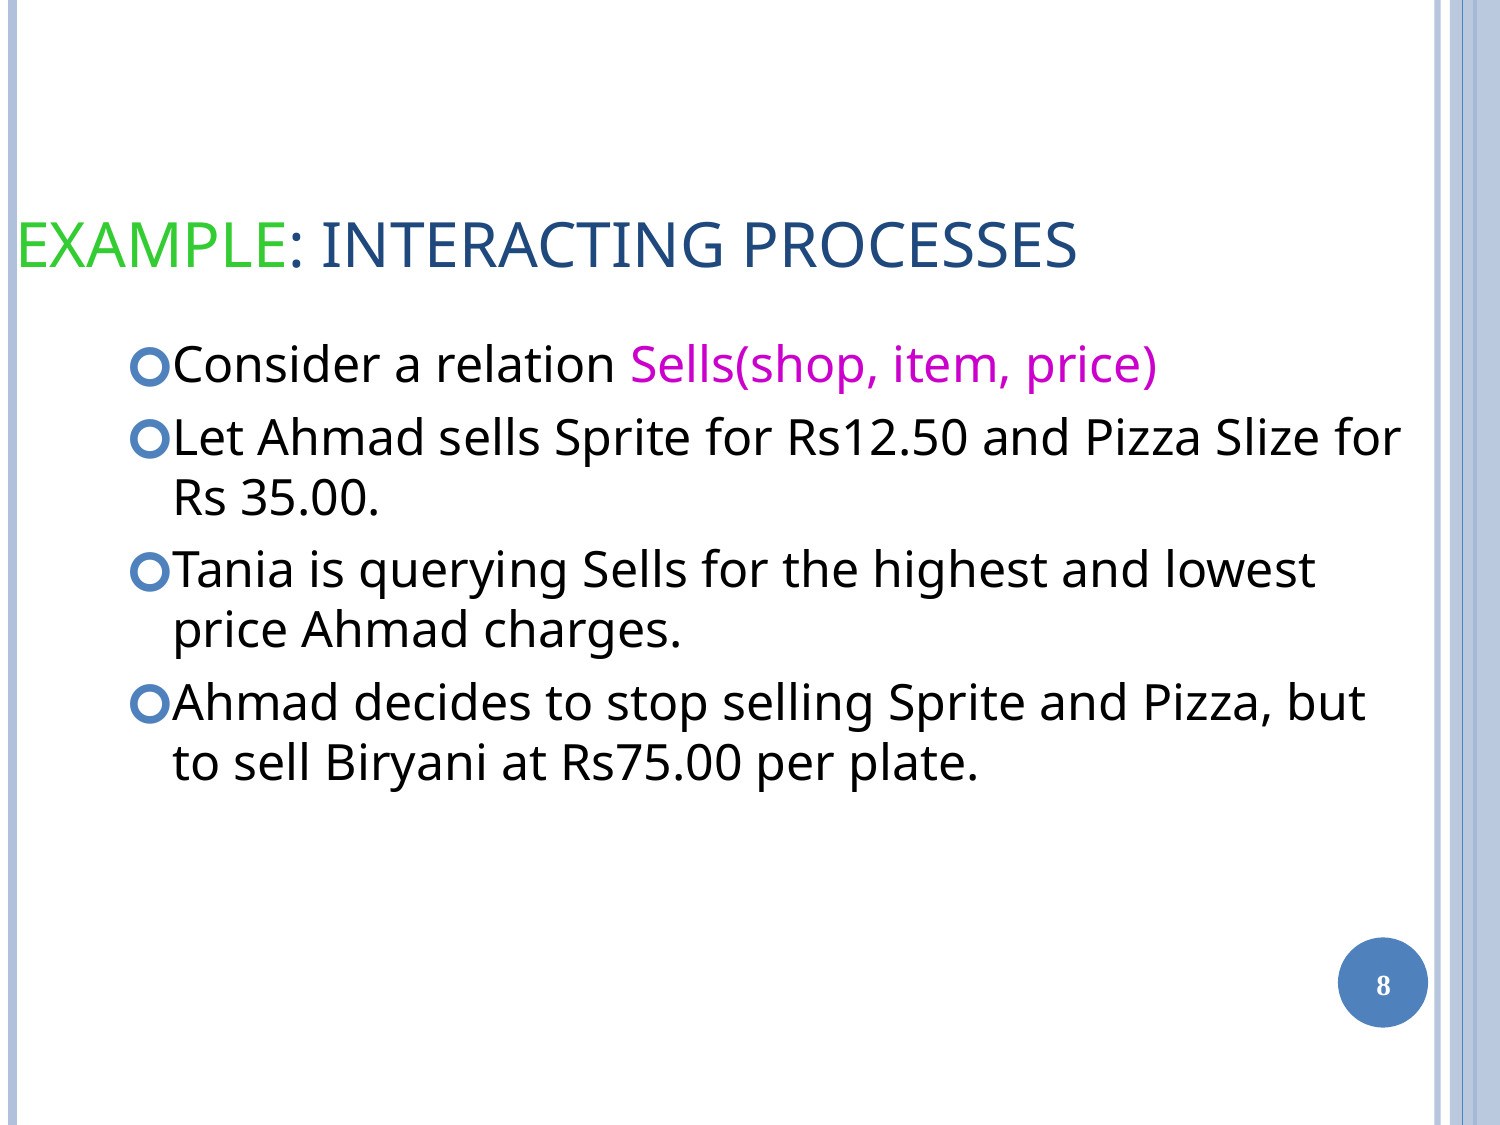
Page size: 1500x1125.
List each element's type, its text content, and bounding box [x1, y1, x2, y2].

list Consider a relation Sells(shop, item, price) Let Ahmad sells Sprite for Rs12.50 and Pizza Slize for Rs 35.00. Tania is querying Sells for the highest and lowest price Ahmad charges. Ahmad decides to stop selling Sprite and Pizza, but to sell Biryani at Rs75.00 per plate. [112, 324, 1425, 1000]
title EXAMPLE: INTERACTING PROCESSES [0, 99, 1500, 288]
text_box ‹#› [1333, 940, 1434, 1026]
